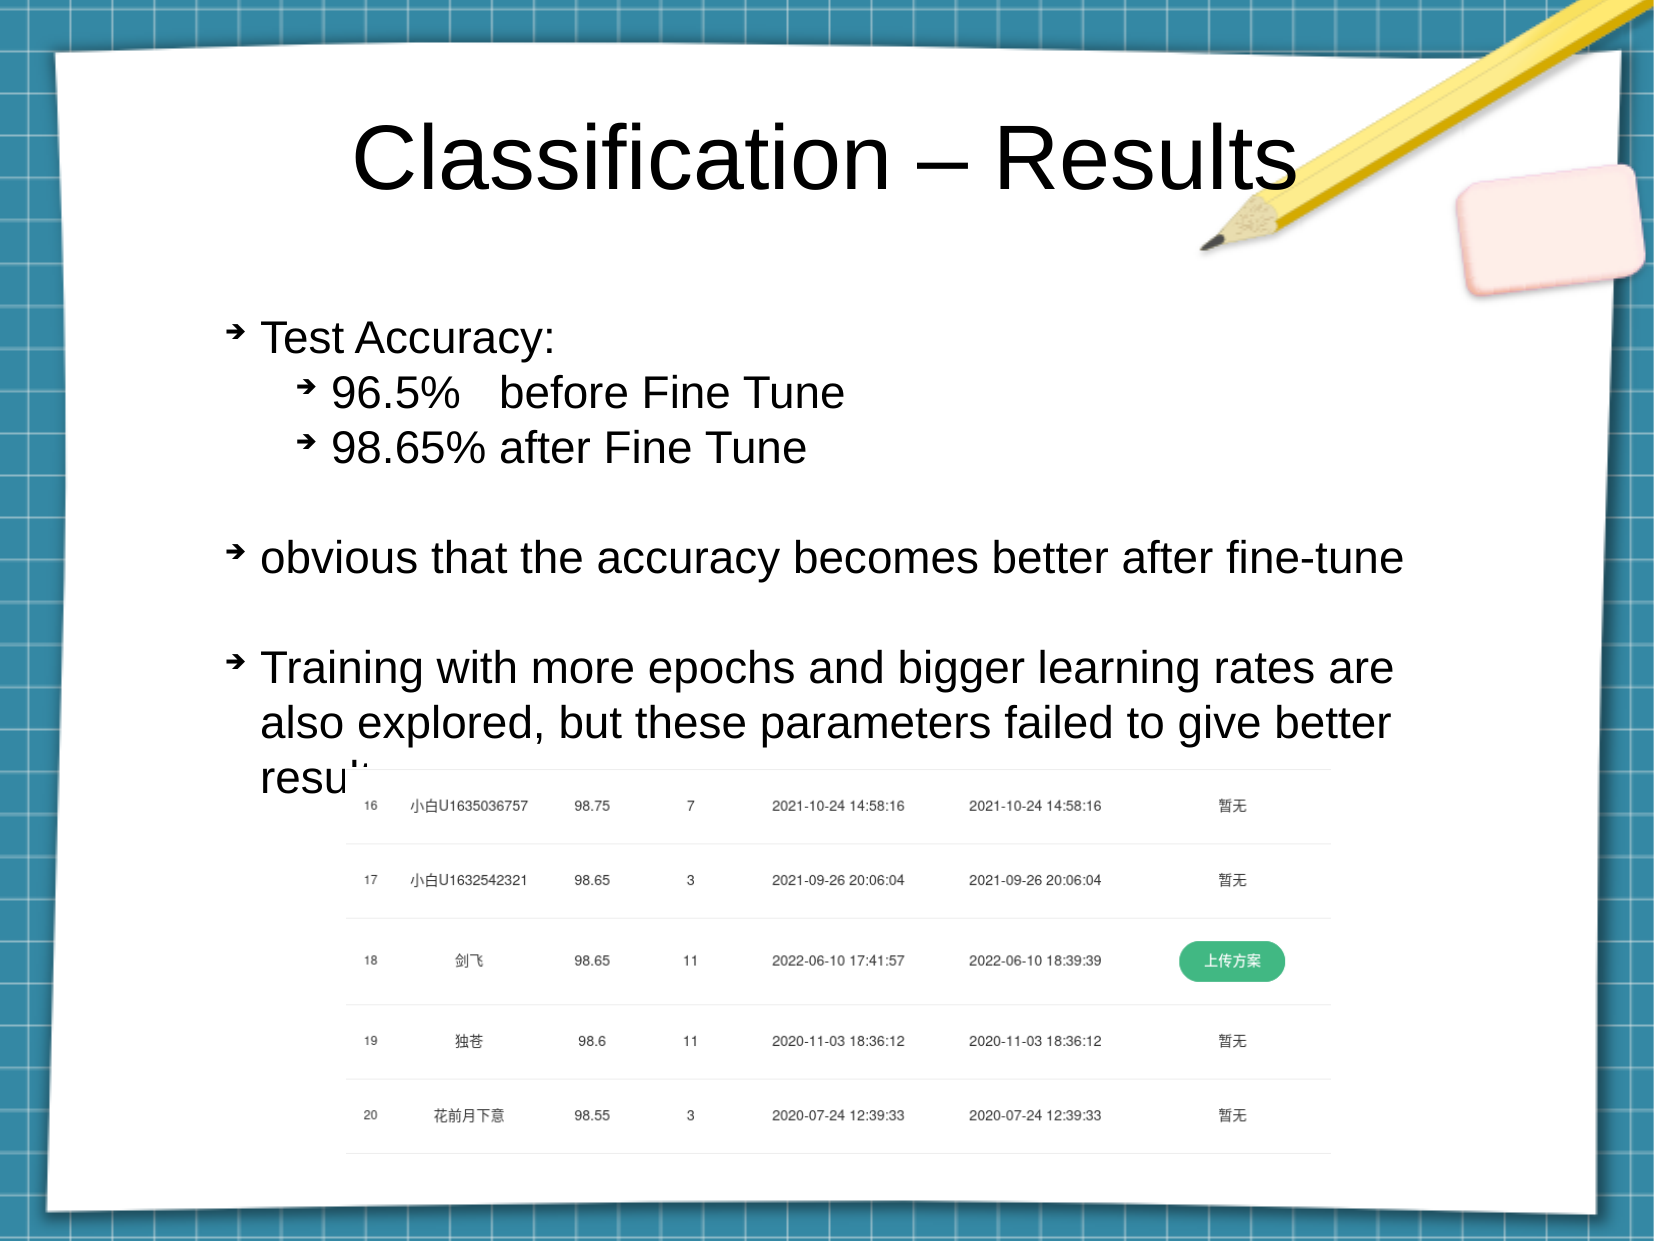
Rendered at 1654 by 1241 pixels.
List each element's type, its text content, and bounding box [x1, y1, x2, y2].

text_box [82, 290, 1571, 1010]
text_box Classification – Results [82, 49, 1571, 257]
text_box Test Accuracy: 96.5% before Fine Tune 98.65% after Fine Tune obvious that the accuracy becomes better after fine-tune Training with more epochs and bigger learning rates are also explored, but these parameters failed to give better results [209, 300, 1470, 758]
picture [0, 0, 1654, 1241]
